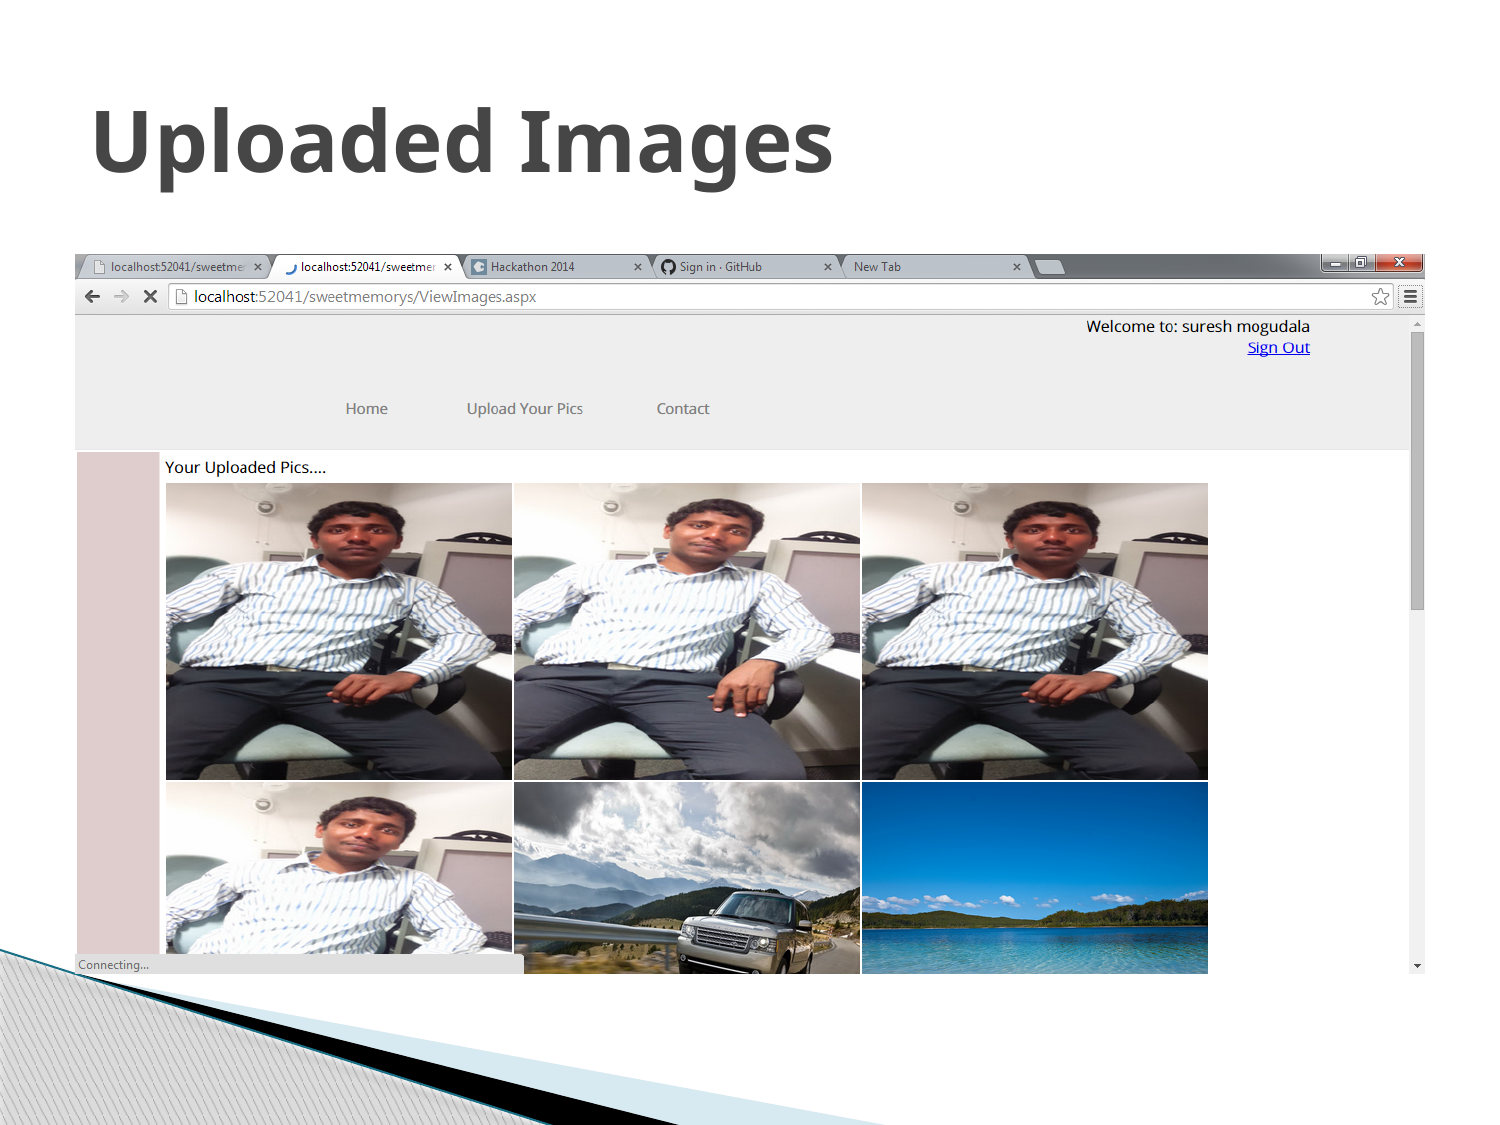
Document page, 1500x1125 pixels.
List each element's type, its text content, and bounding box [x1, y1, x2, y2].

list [74, 254, 1426, 975]
title Uploaded Images [75, 45, 1425, 233]
